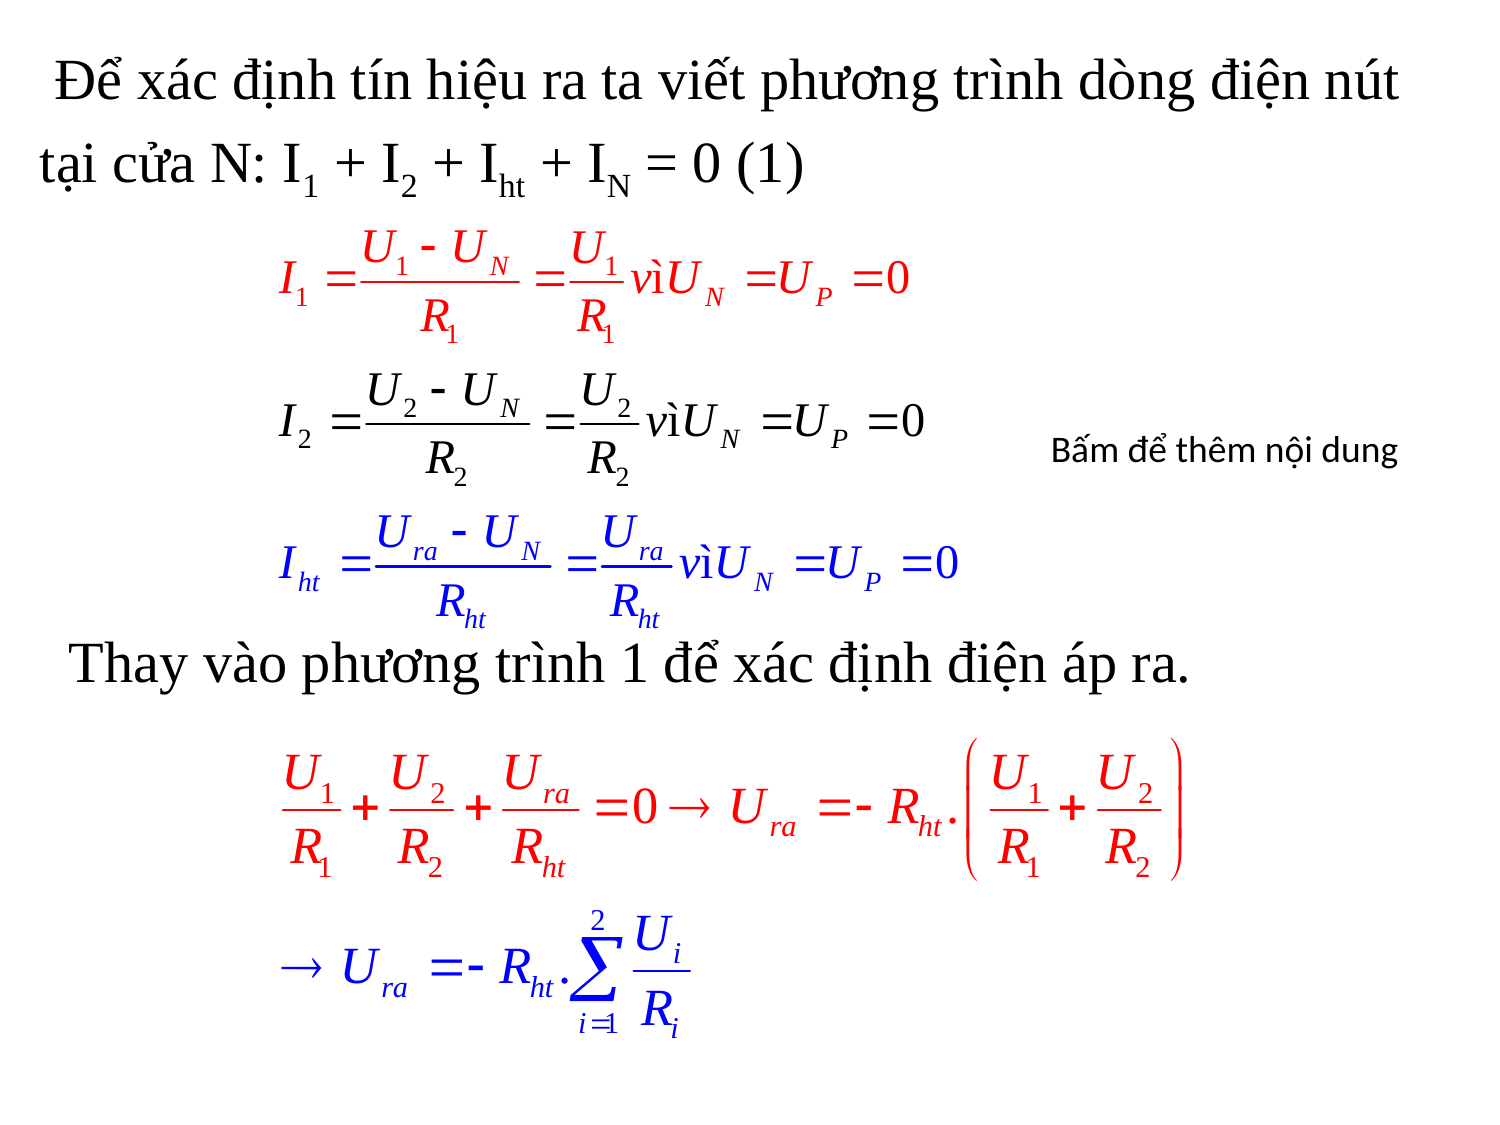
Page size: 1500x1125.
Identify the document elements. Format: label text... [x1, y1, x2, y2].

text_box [269, 214, 968, 638]
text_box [273, 726, 1197, 1051]
text_box Bấm để thêm nội dung [1035, 417, 1486, 478]
list Để xác định tín hiệu ra ta viết phương trình dòng điện nút tại cửa N: I1 + I2 + Iht + IN = 0 (1) Thay vào phương trình 1 để xác định điện áp ra. [24, 24, 1475, 1088]
